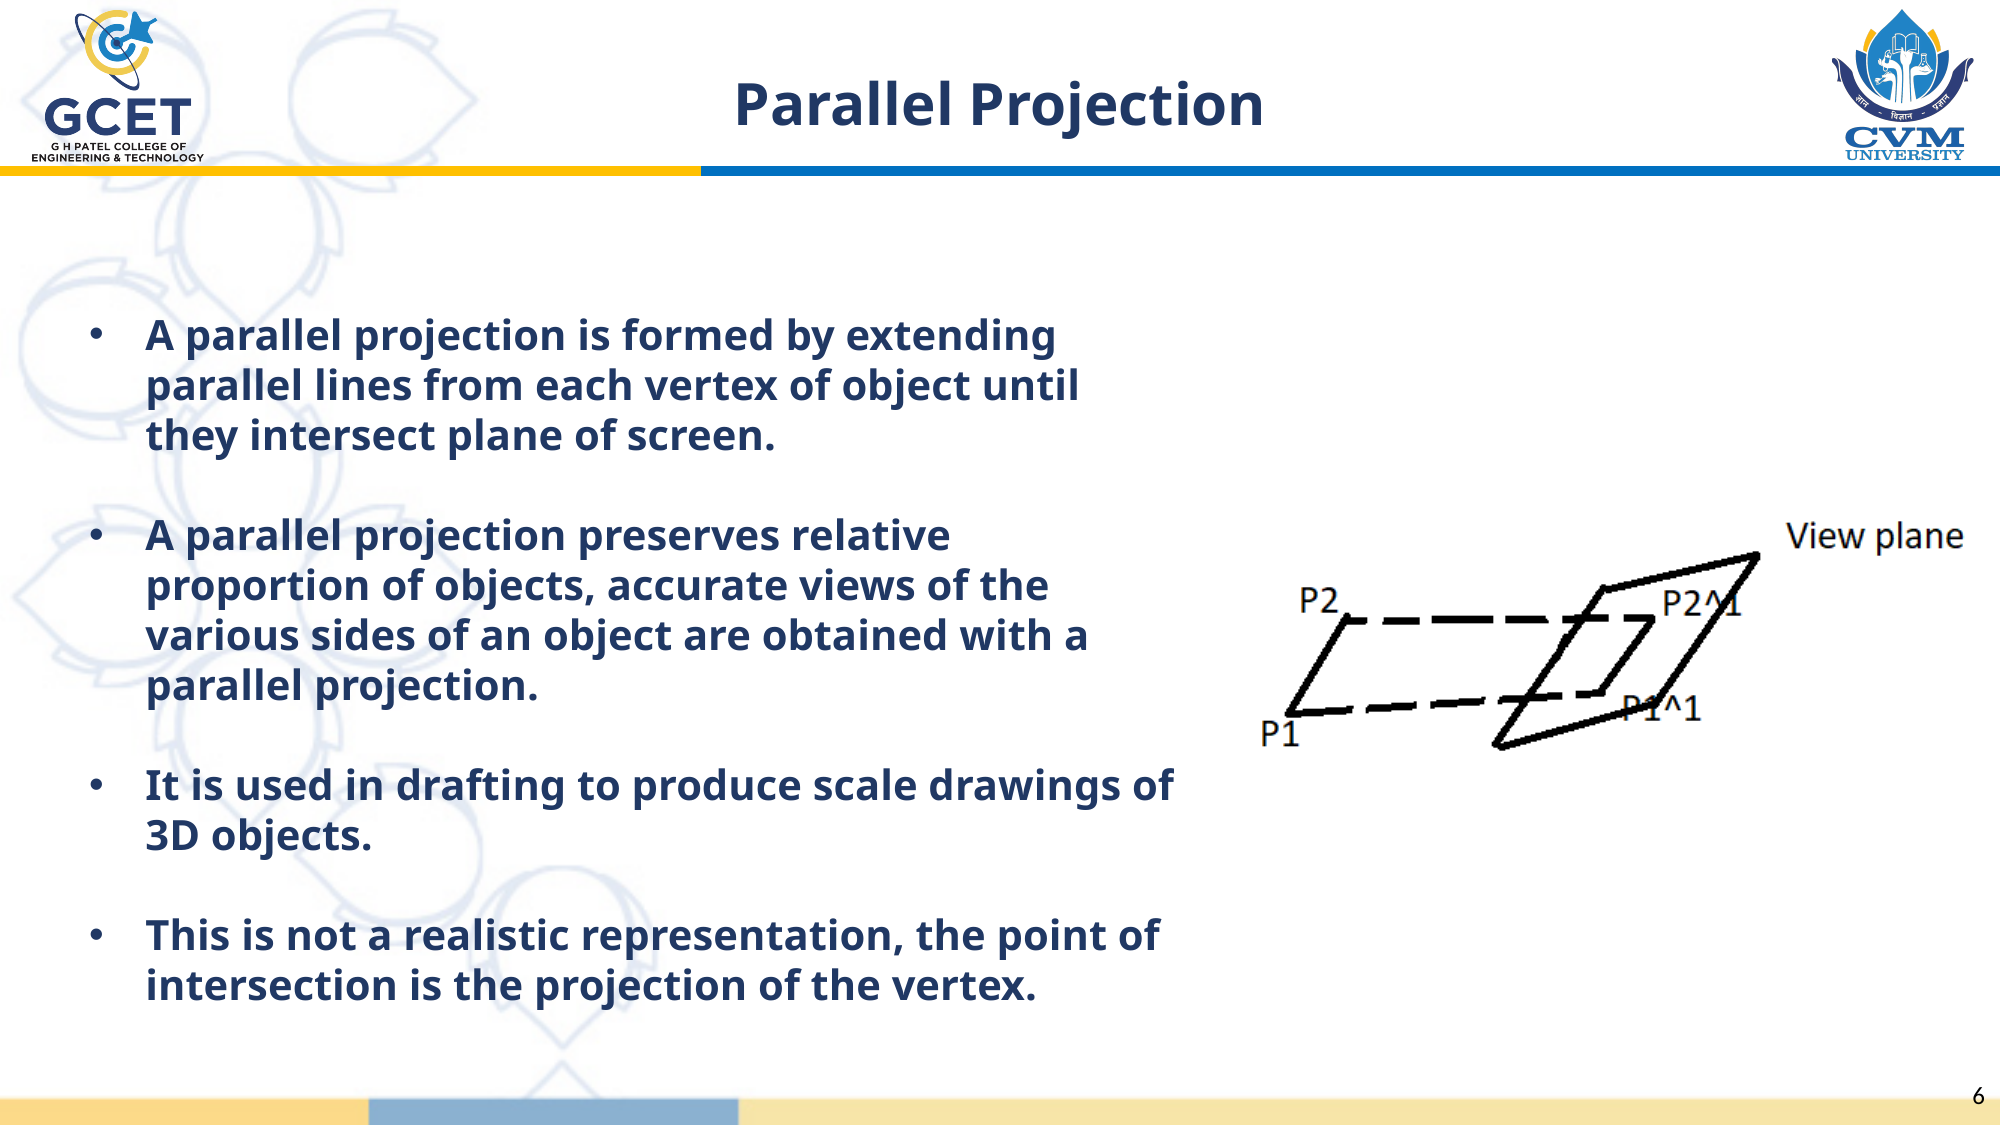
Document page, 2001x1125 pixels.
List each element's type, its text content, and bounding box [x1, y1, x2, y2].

text_box 6 [1549, 1065, 2000, 1125]
picture [1832, 2, 1981, 168]
text_box Parallel Projection [165, 59, 1835, 145]
text_box A parallel projection is formed by extending parallel lines from each vertex of object until they intersect plane of screen. A parallel projection preserves relative proportion of objects, accurate views of the various sides of an object are obtained with a parallel projection. It is used in drafting to produce scale drawings of 3D objects. This is not a realistic representation, the point of intersection is the projection of the vertex. [74, 301, 1196, 1017]
picture [19, 0, 218, 168]
picture [1173, 451, 1984, 823]
